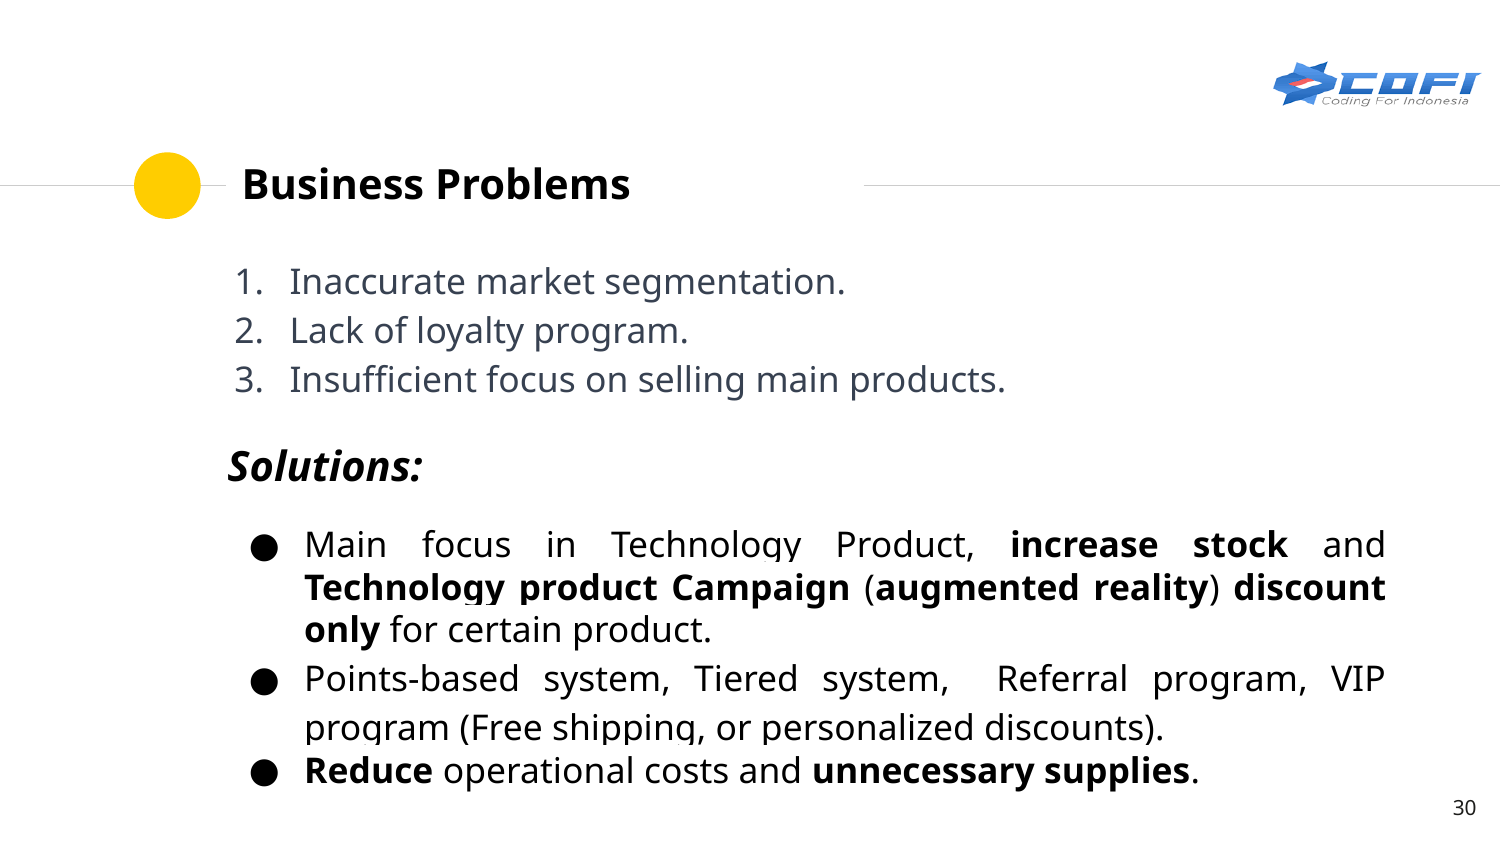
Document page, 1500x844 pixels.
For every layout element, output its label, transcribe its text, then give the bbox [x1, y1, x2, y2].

text_box Main focus in Technology Product, increase stock and Technology product Campaign (augmented reality) discount only for certain product. Points-based system, Tiered system, Referral program, VIP program (Free shipping, or personalized discounts). Reduce operational costs and unnecessary supplies. [214, 507, 1402, 806]
text_box Solutions: [212, 425, 705, 505]
picture [1271, 0, 1483, 168]
title Business Problems [226, 146, 863, 219]
slide_number ‹#› [1401, 779, 1492, 844]
text_box Inaccurate market segmentation. Lack of loyalty program. Insufficient focus on selling main products. [199, 237, 1315, 415]
